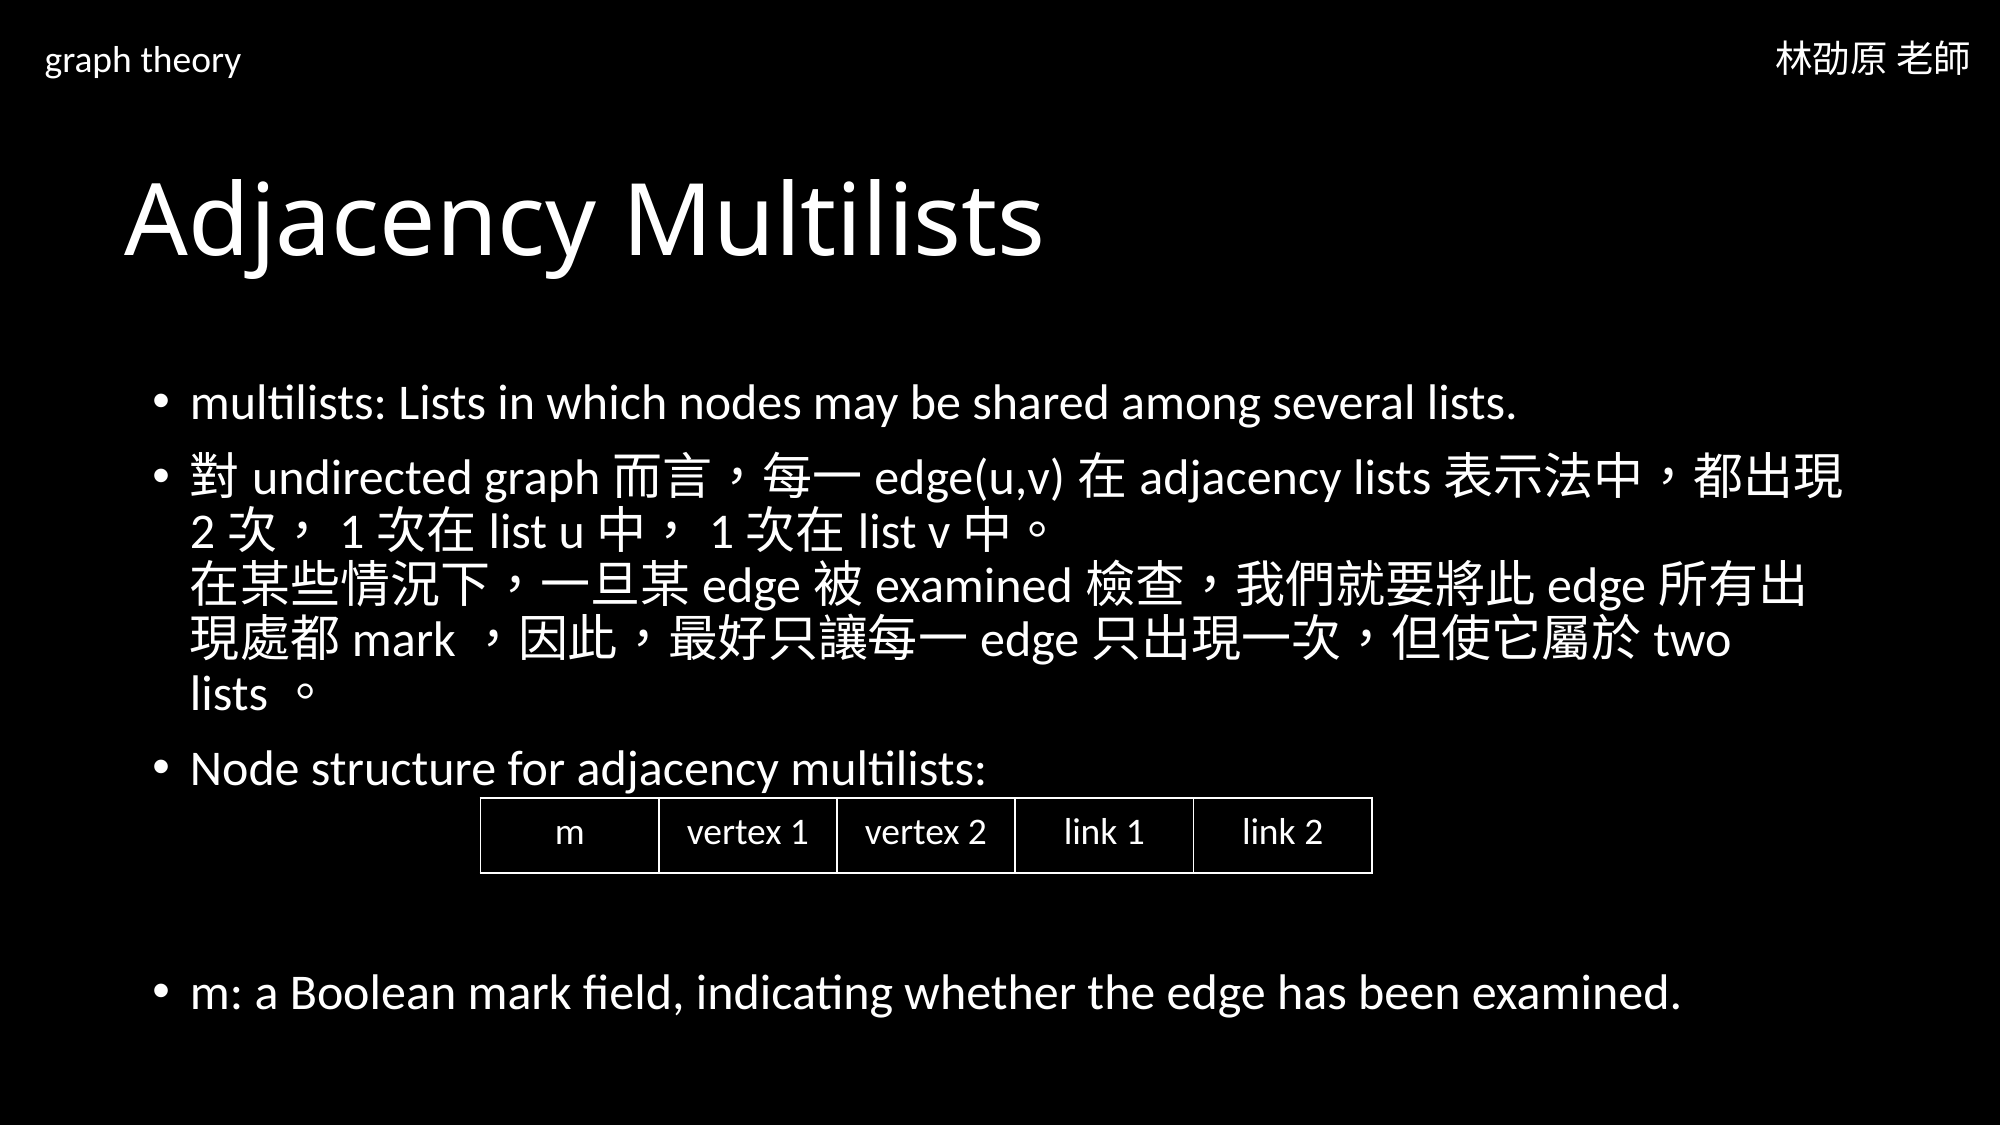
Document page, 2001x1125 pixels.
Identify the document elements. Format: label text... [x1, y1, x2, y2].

table_header link 1 [1016, 799, 1193, 872]
table_header m [481, 799, 658, 872]
table_header vertex 1 [660, 799, 836, 872]
table_header link 2 [1194, 799, 1371, 872]
list multilists: Lists in which nodes may be shared among several lists. 對undirected graph而言，每一edge(u,v)在adjacency lists表示法中，都出現2次，1次在list u中，1次在list v中。 在某些情況下，一旦某edge被examined檢查，我們就要將此edge所有出現處都mark，因此，最好只讓每一edge只出現一次，但使它屬於two lists。 Node structure for adjacency multilists: m: a Boolean mark field, indicating whether the edge has been examined. [137, 368, 1863, 1028]
text_box 林劭原 老師 [1760, 27, 1987, 87]
text_box graph theory [29, 27, 257, 87]
table_header vertex 2 [838, 799, 1014, 872]
title Adjacency Multilists [109, 114, 1905, 333]
